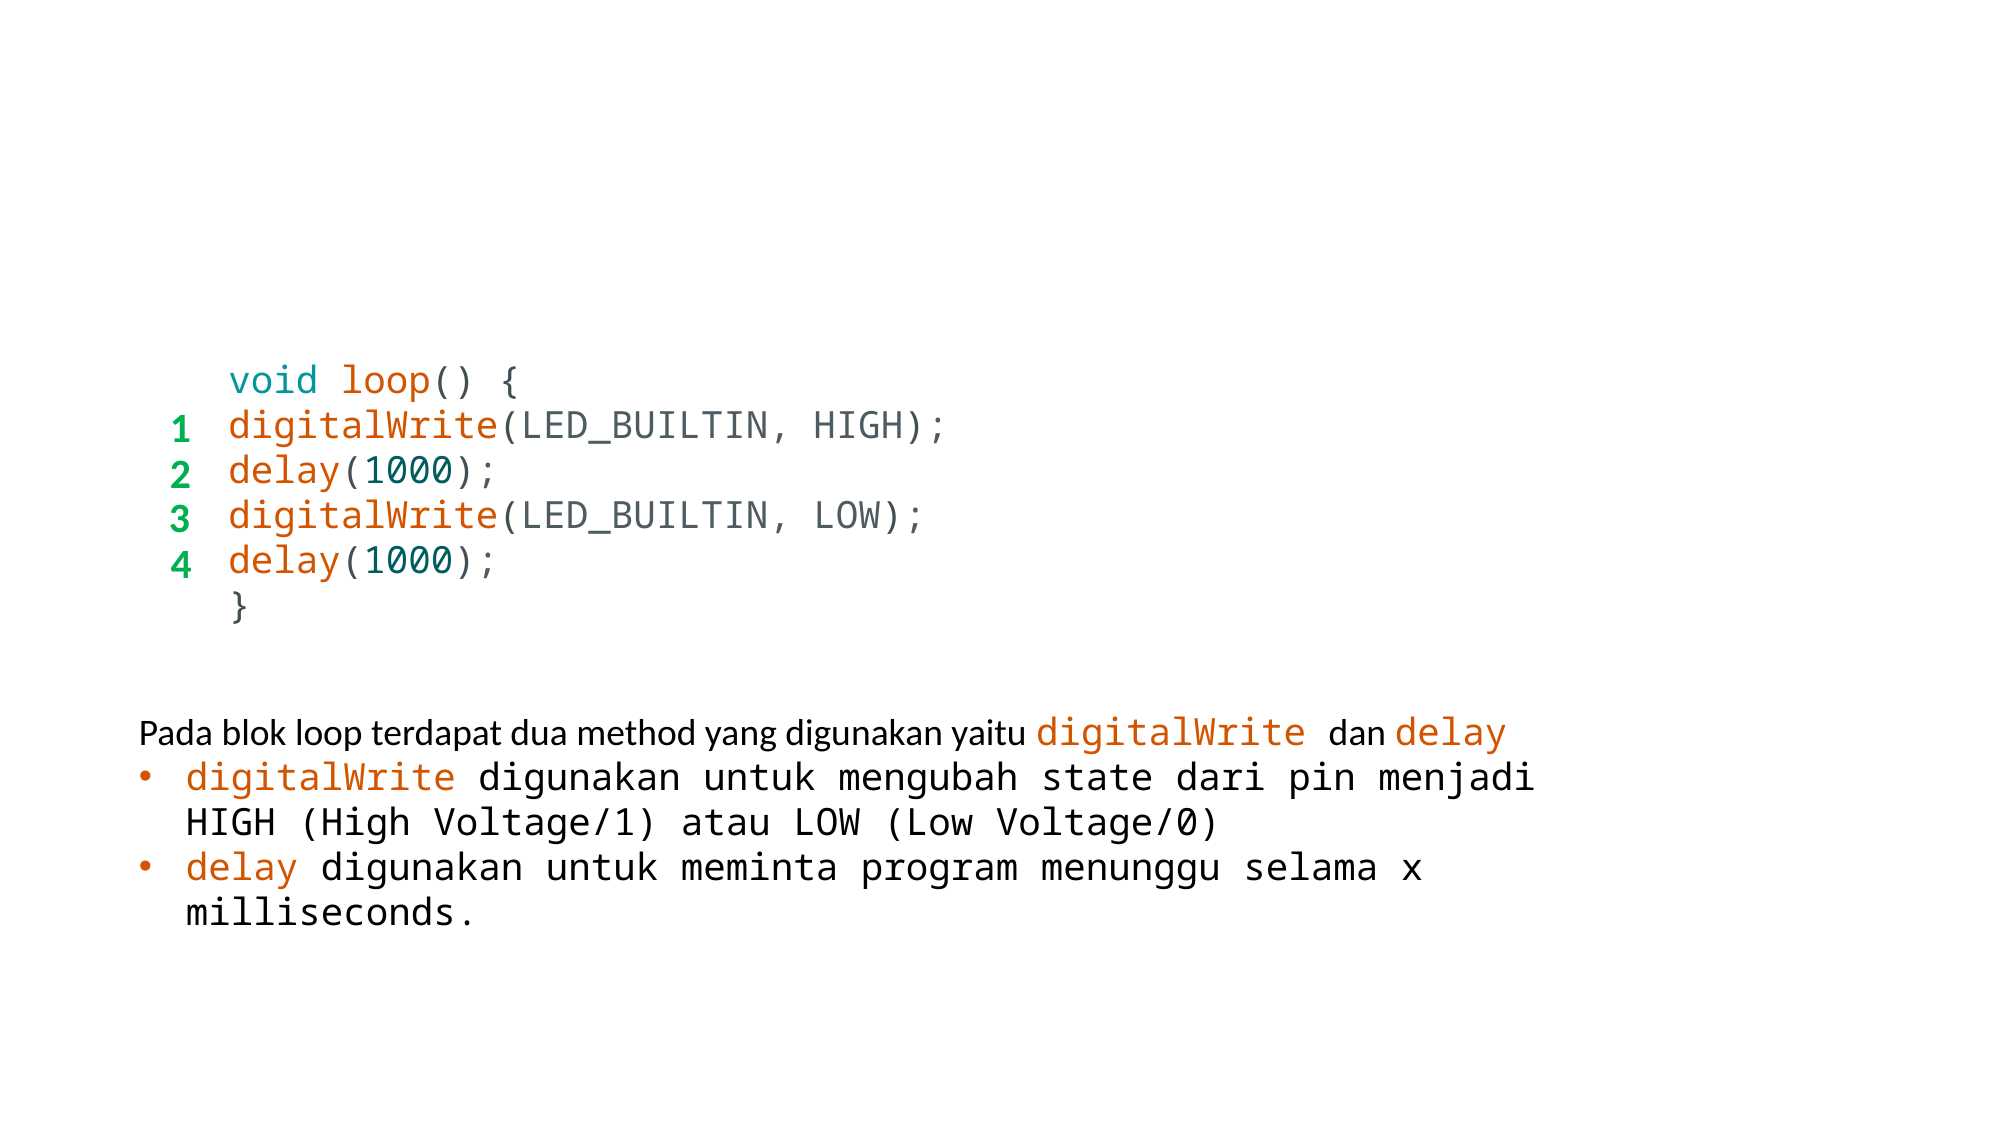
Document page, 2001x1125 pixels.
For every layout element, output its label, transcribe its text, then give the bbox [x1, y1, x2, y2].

text_box 3 [154, 483, 213, 548]
text_box 2 [155, 439, 214, 505]
text_box Pada blok loop terdapat dua method yang digunakan yaitu digitalWrite dan delay digitalWrite digunakan untuk mengubah state dari pin menjadi HIGH (High Voltage/1) atau LOW (Low Voltage/0) delay digunakan untuk meminta program menunggu selama x milliseconds. [124, 700, 1575, 986]
text_box 1 [155, 393, 214, 439]
text_box 4 [155, 529, 215, 594]
text_box void loop() { digitalWrite(LED_BUILTIN, HIGH); delay(1000); digitalWrite(LED_BUILTIN, LOW); delay(1000); } [213, 348, 1585, 634]
